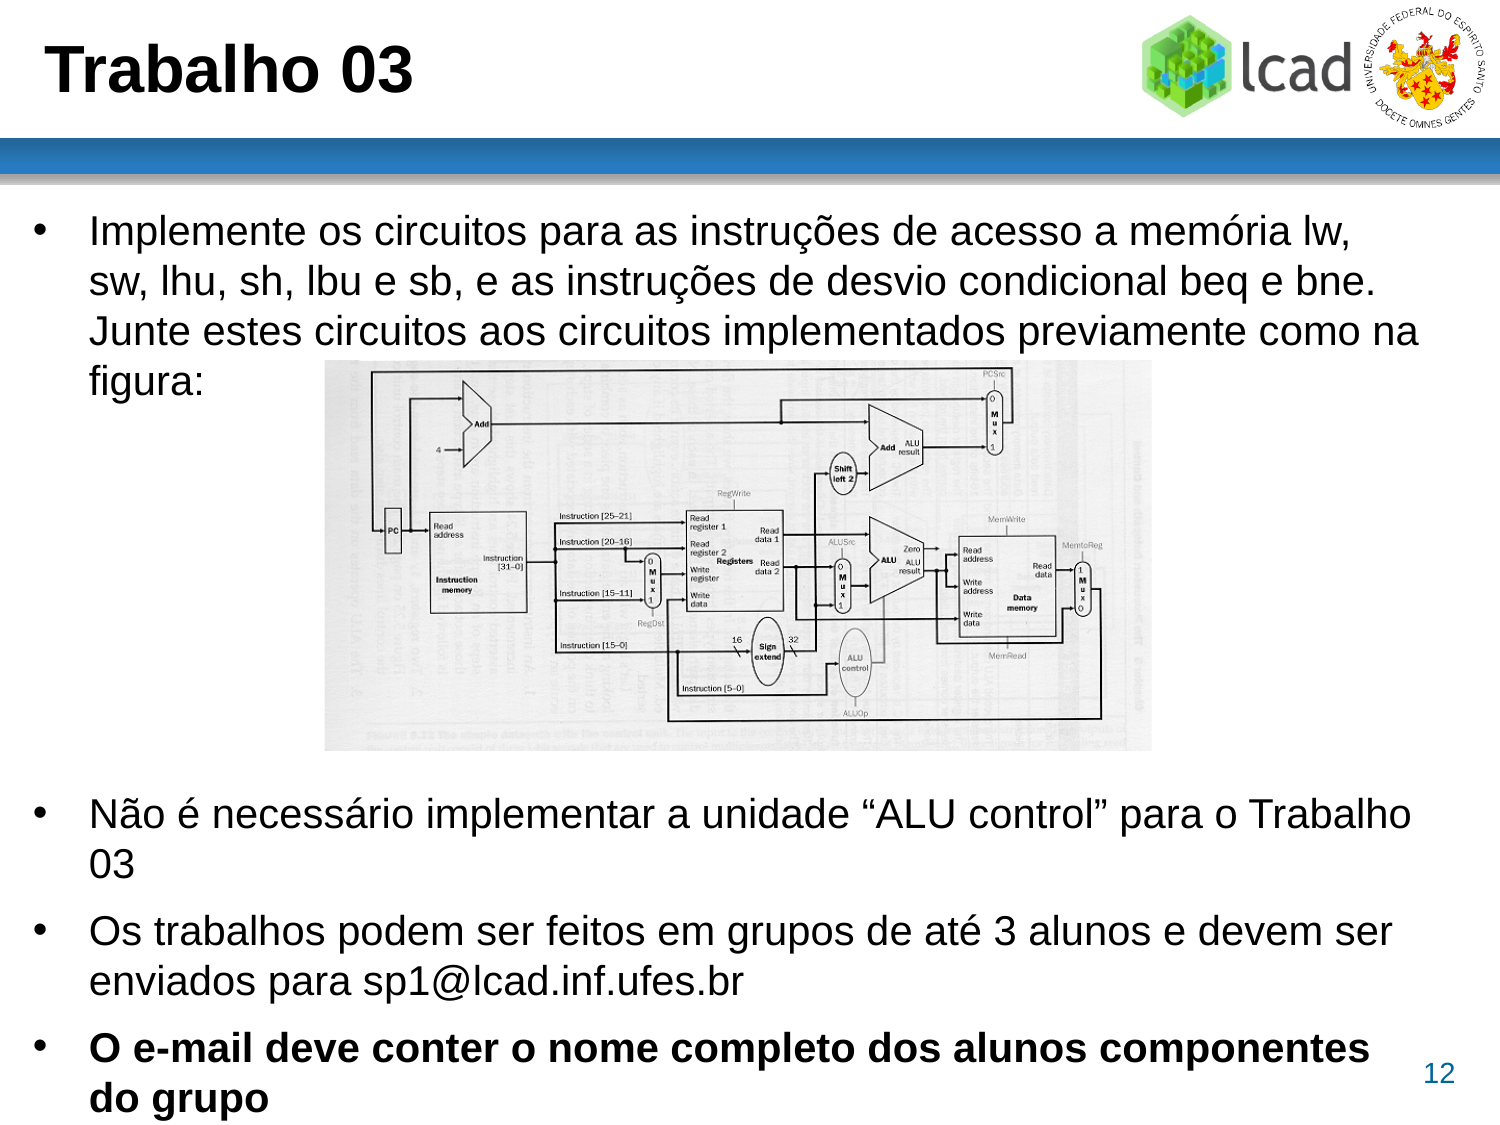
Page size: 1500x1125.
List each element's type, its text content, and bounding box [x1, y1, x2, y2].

picture [1129, 15, 1362, 126]
picture [1364, 7, 1485, 128]
picture [0, 137, 1500, 185]
picture [324, 360, 1152, 751]
slide_number 12 [1120, 1046, 1471, 1106]
list Implemente os circuitos para as instruções de acesso a memória lw, sw, lhu, sh, lbu e sb, e as instruções de desvio condicional beq e bne. Junte estes circuitos aos circuitos implementados previamente como na figura: Não é necessário implementar a unidade “ALU control” para o Trabalho 03 Os trabalhos podem ser feitos em grupos de até 3 alunos e devem ser enviados para sp1@lcad.inf.ufes.br O e-mail deve conter o nome completo dos alunos componentes do grupo [18, 196, 1435, 1000]
title Trabalho 03 [29, 7, 1129, 126]
